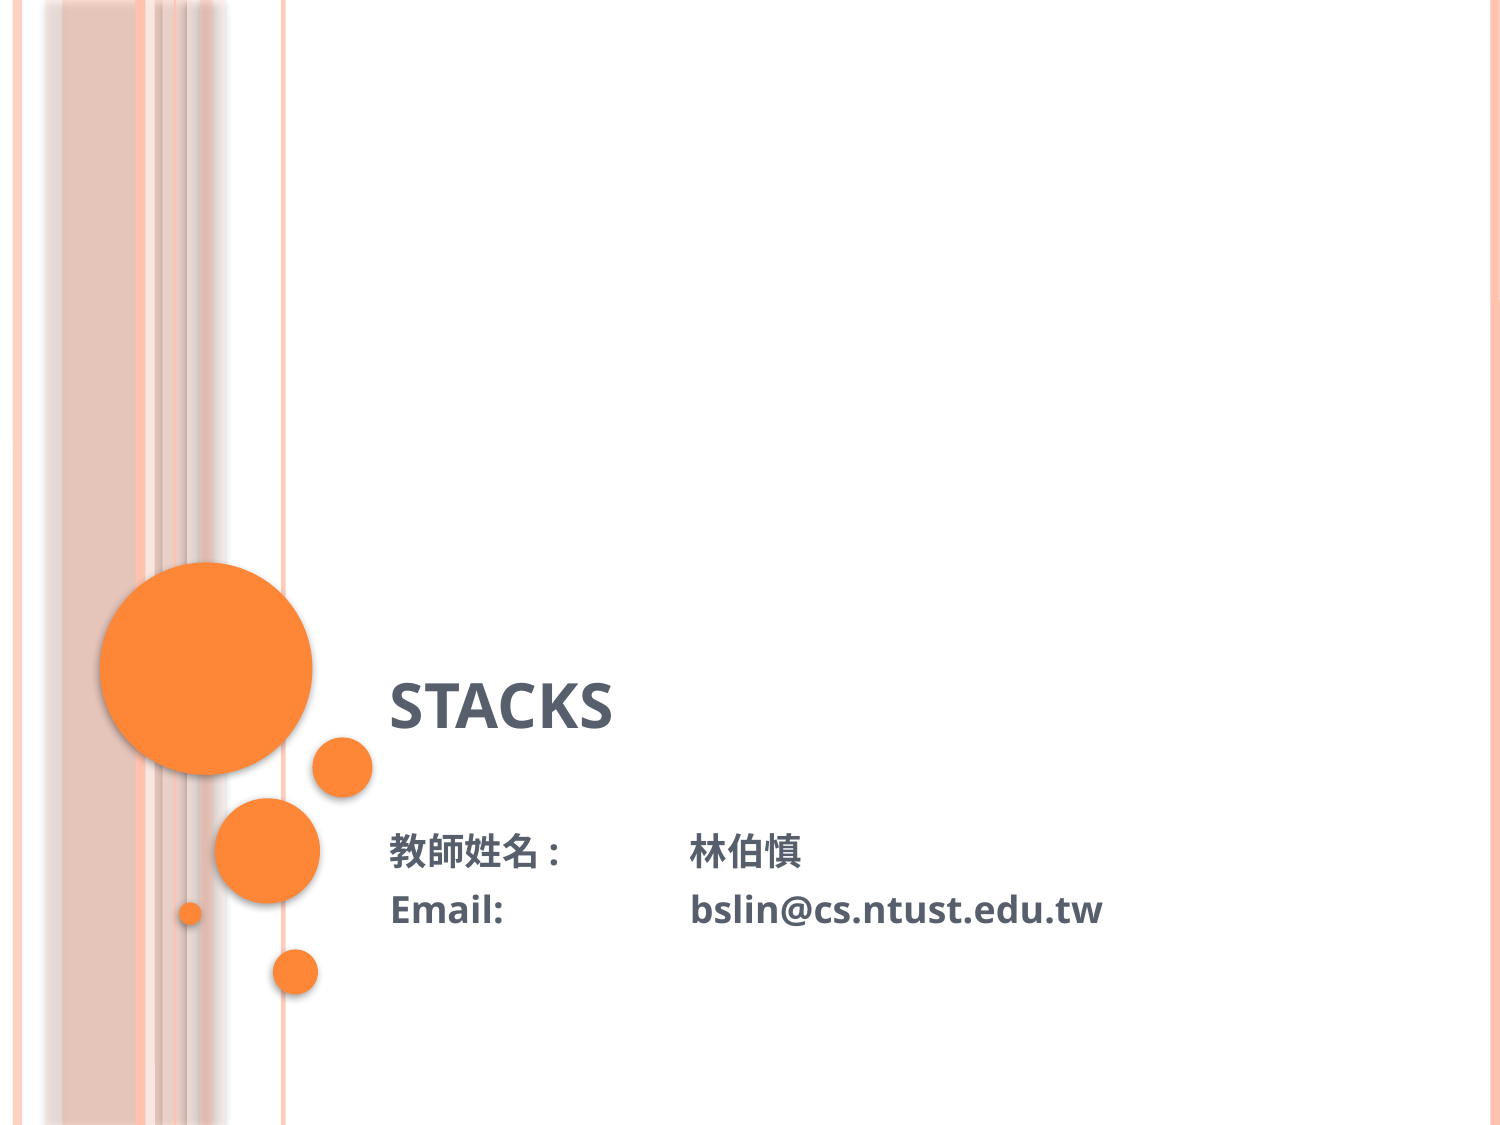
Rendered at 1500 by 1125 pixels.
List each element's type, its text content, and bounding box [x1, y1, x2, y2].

title Stacks [375, 512, 1388, 820]
subtitle 教師姓名: 林伯慎 Email: bslin@cs.ntust.edu.tw [375, 820, 1388, 1046]
